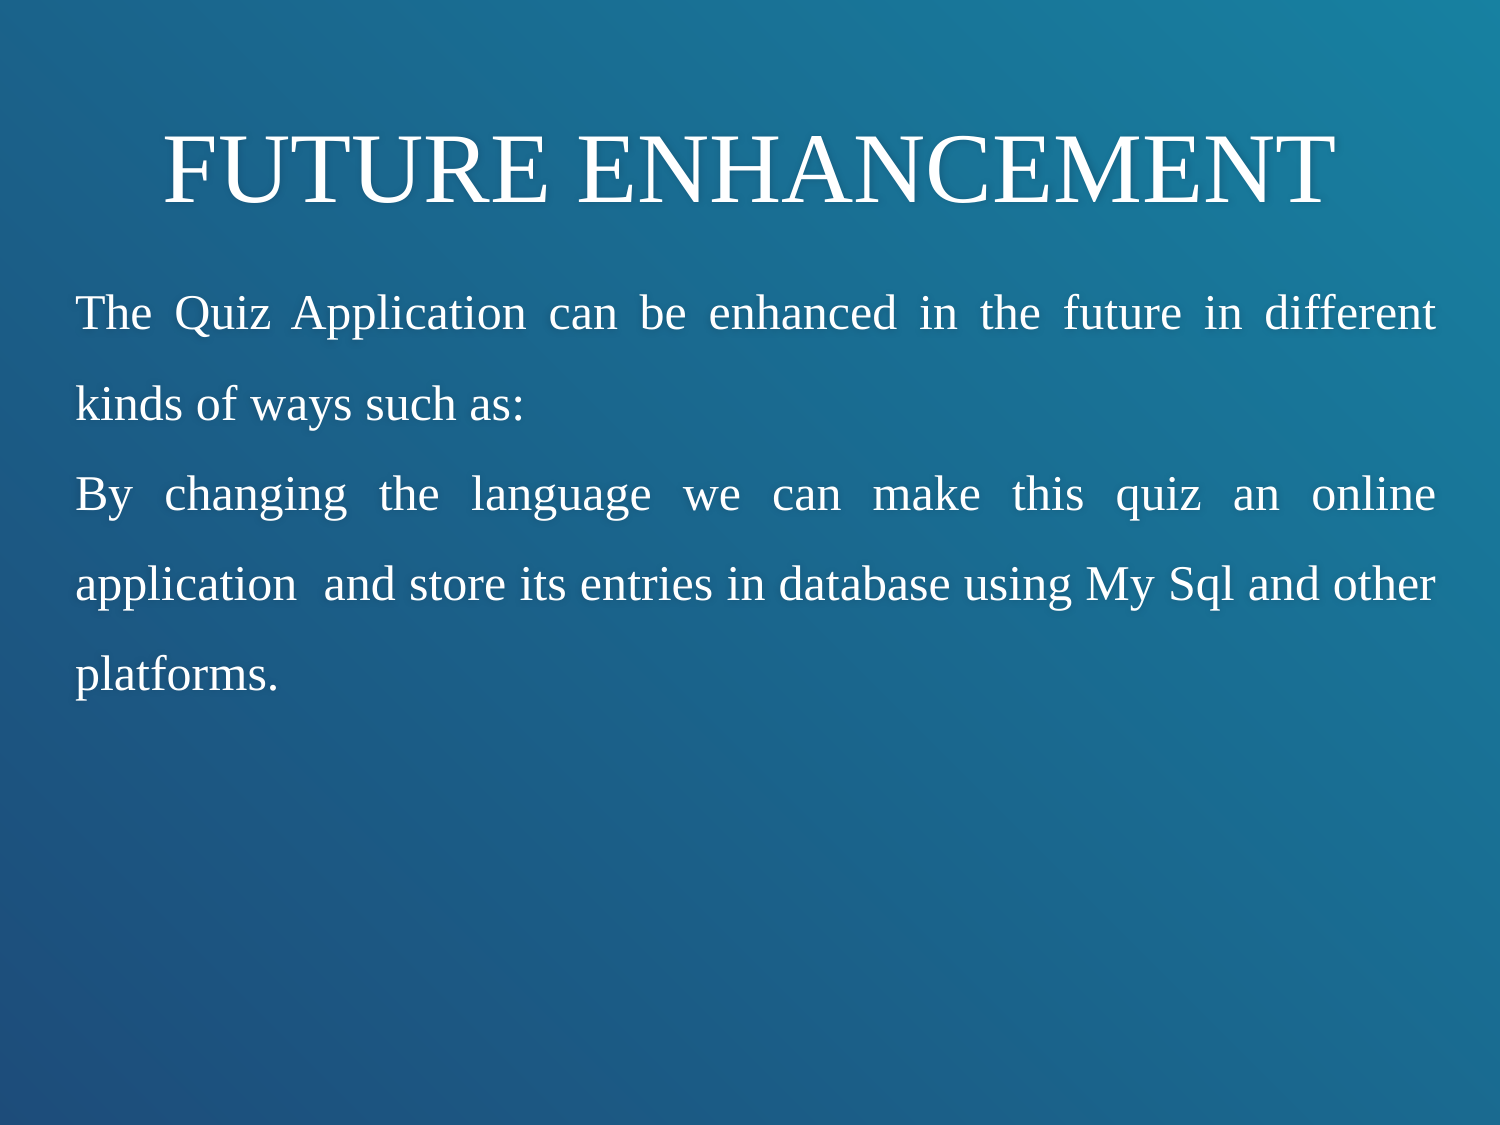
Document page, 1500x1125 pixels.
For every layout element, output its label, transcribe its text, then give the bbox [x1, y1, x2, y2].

subtitle The Quiz Application can be enhanced in the future in different kinds of ways such as: By changing the language we can make this quiz an online application and store its entries in database using My Sql and other platforms. [75, 249, 1438, 1063]
title FUTURE ENHANCEMENT [112, 50, 1388, 247]
